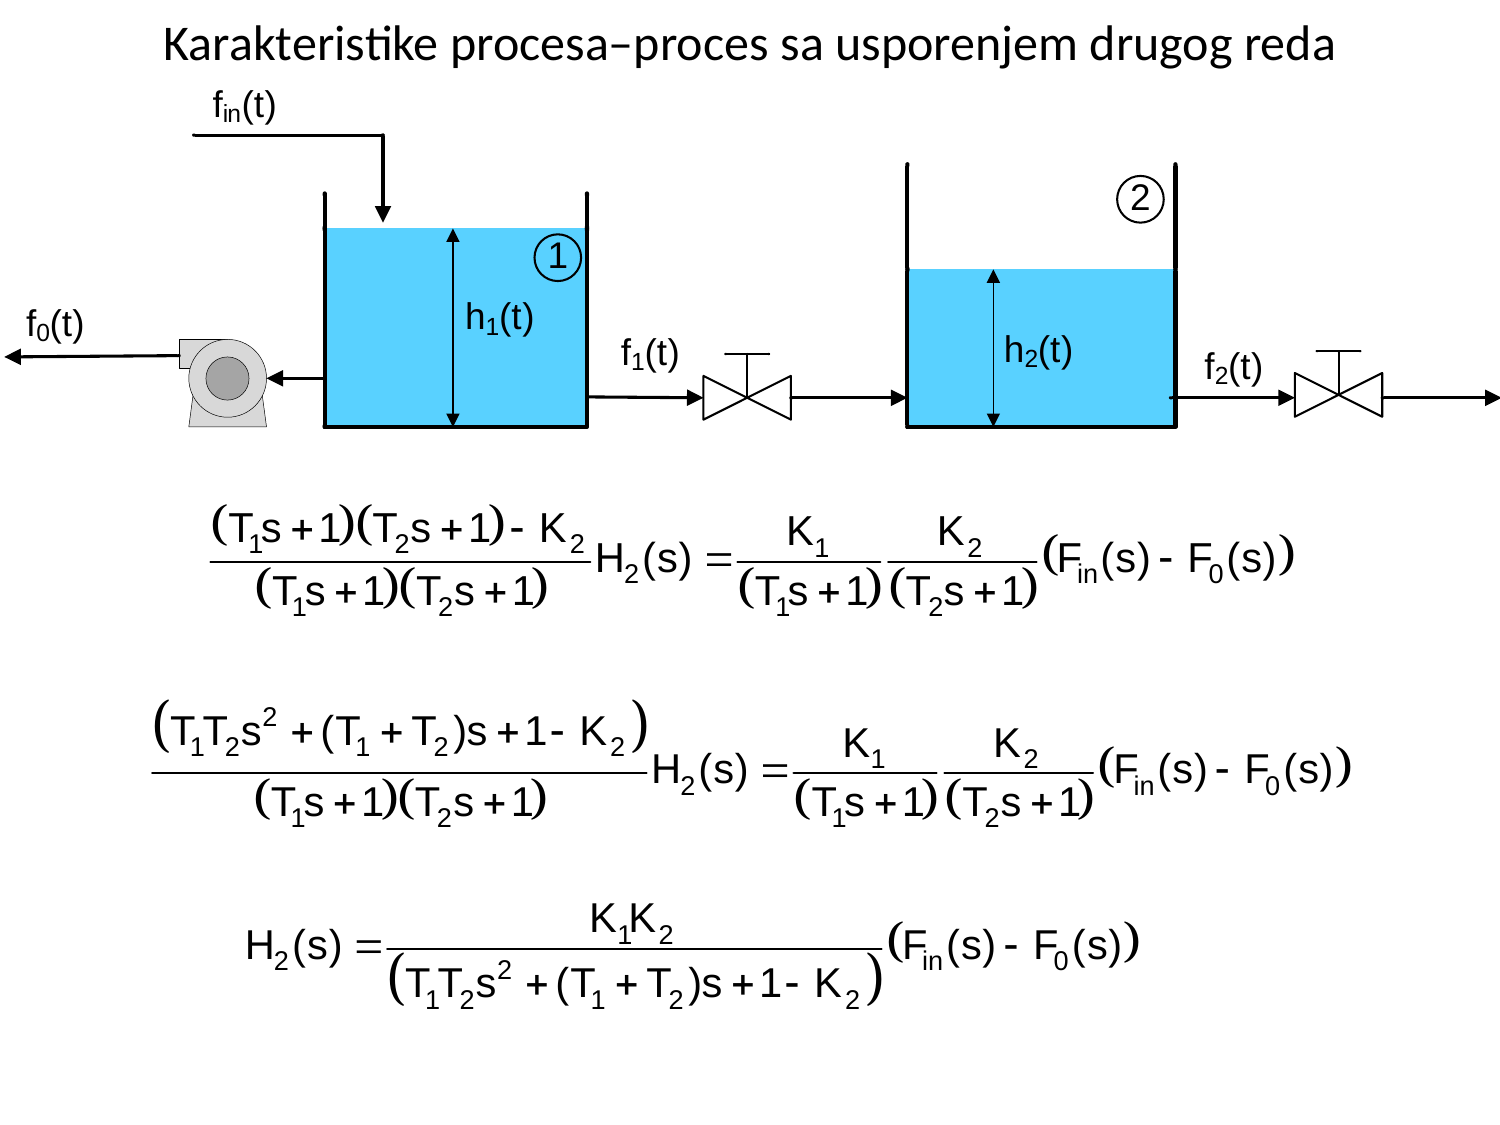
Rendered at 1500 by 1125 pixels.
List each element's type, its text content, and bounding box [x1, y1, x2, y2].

text_box Karakteristike procesa–proces sa usporenjem drugog reda [52, 0, 1448, 70]
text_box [206, 501, 1294, 624]
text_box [147, 695, 1353, 837]
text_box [243, 894, 1140, 1027]
picture [1, 71, 1500, 429]
